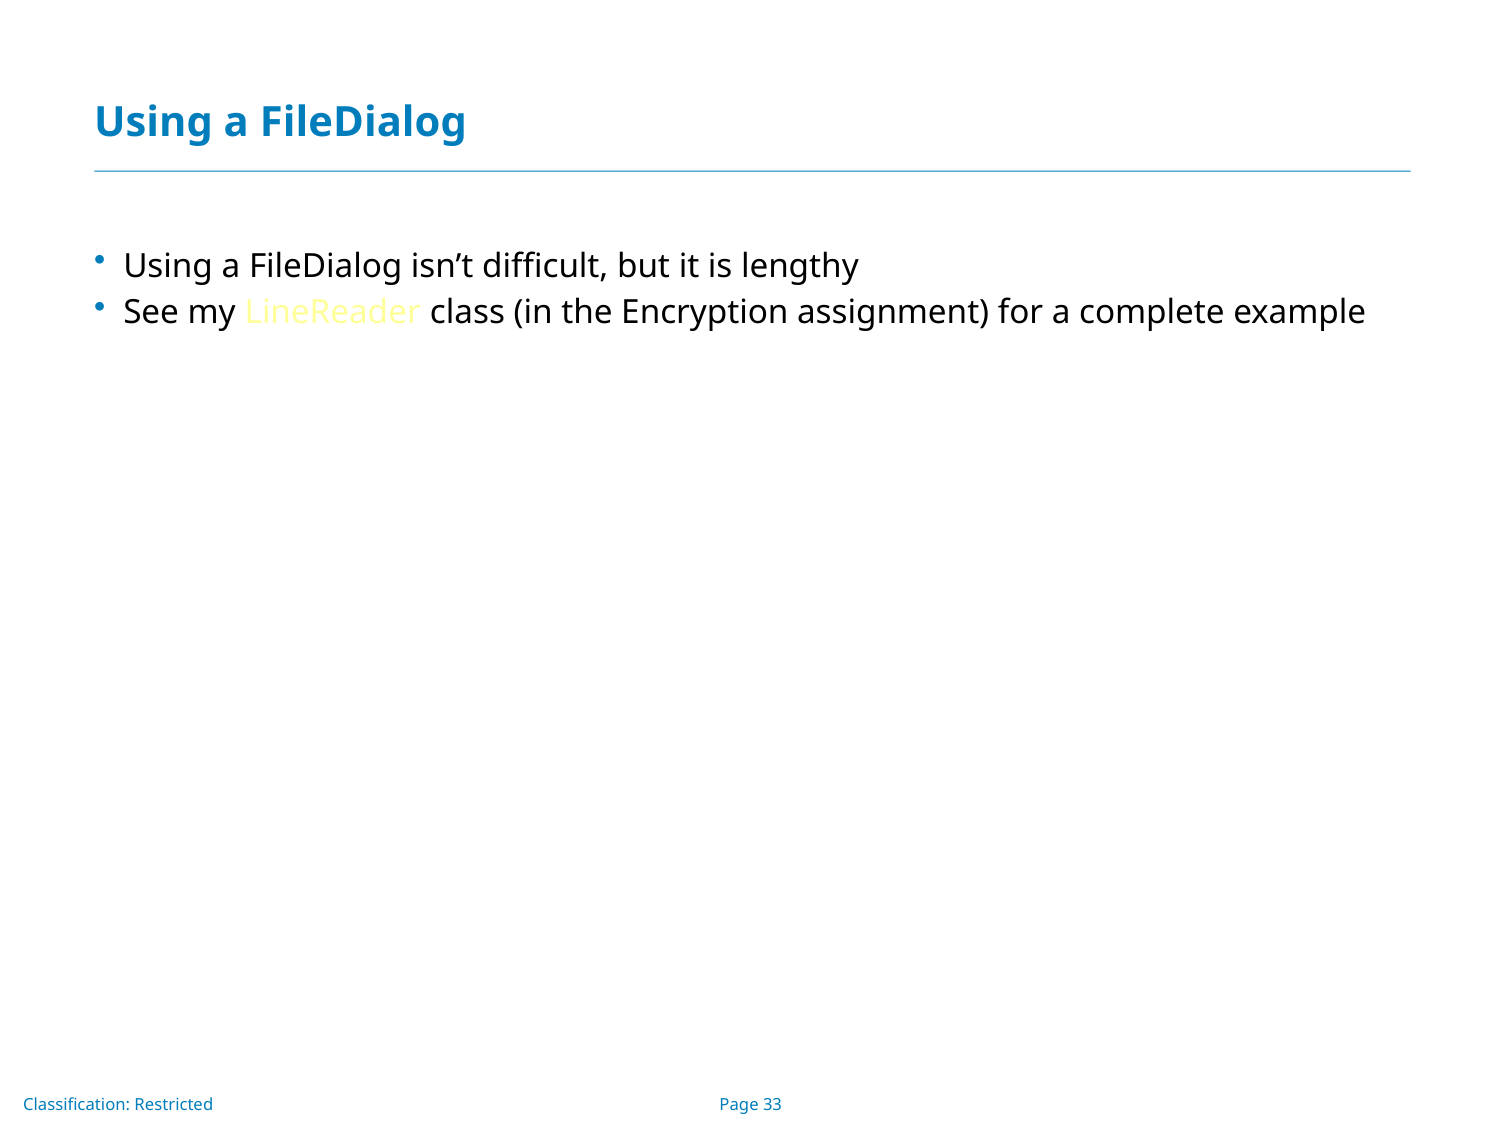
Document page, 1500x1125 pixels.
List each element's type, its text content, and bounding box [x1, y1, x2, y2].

title Using a FileDialog [93, 93, 1411, 172]
list Using a FileDialog isn’t difficult, but it is lengthy See my LineReader class (in the Encryption assignment) for a complete example [93, 243, 1411, 835]
